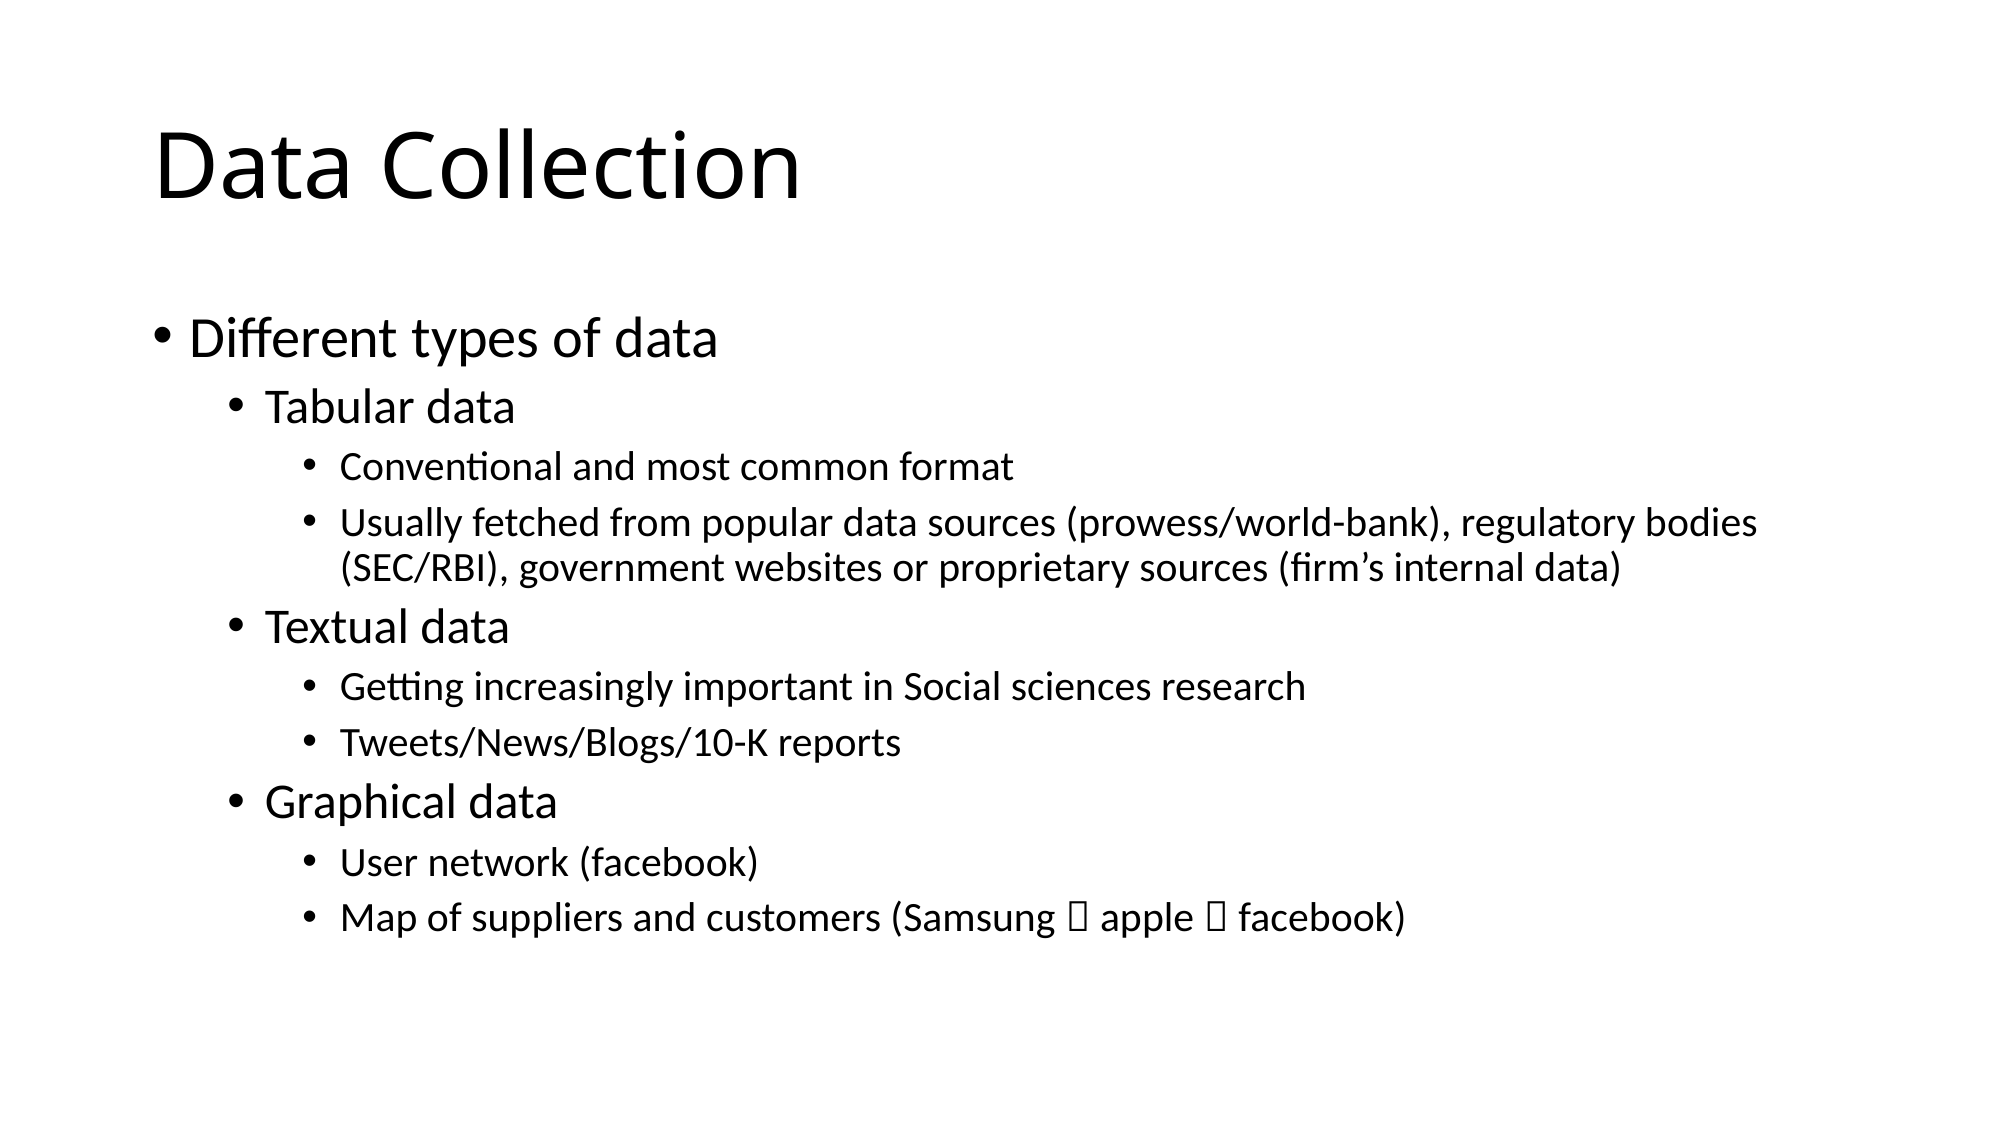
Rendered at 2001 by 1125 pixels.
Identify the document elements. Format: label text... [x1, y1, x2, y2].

list Different types of data Tabular data Conventional and most common format Usually fetched from popular data sources (prowess/world-bank), regulatory bodies (SEC/RBI), government websites or proprietary sources (firm’s internal data) Textual data Getting increasingly important in Social sciences research Tweets/News/Blogs/10-K reports Graphical data User network (facebook) Map of suppliers and customers (Samsung  apple  facebook) [137, 299, 1863, 1014]
title Data Collection [137, 59, 1863, 278]
